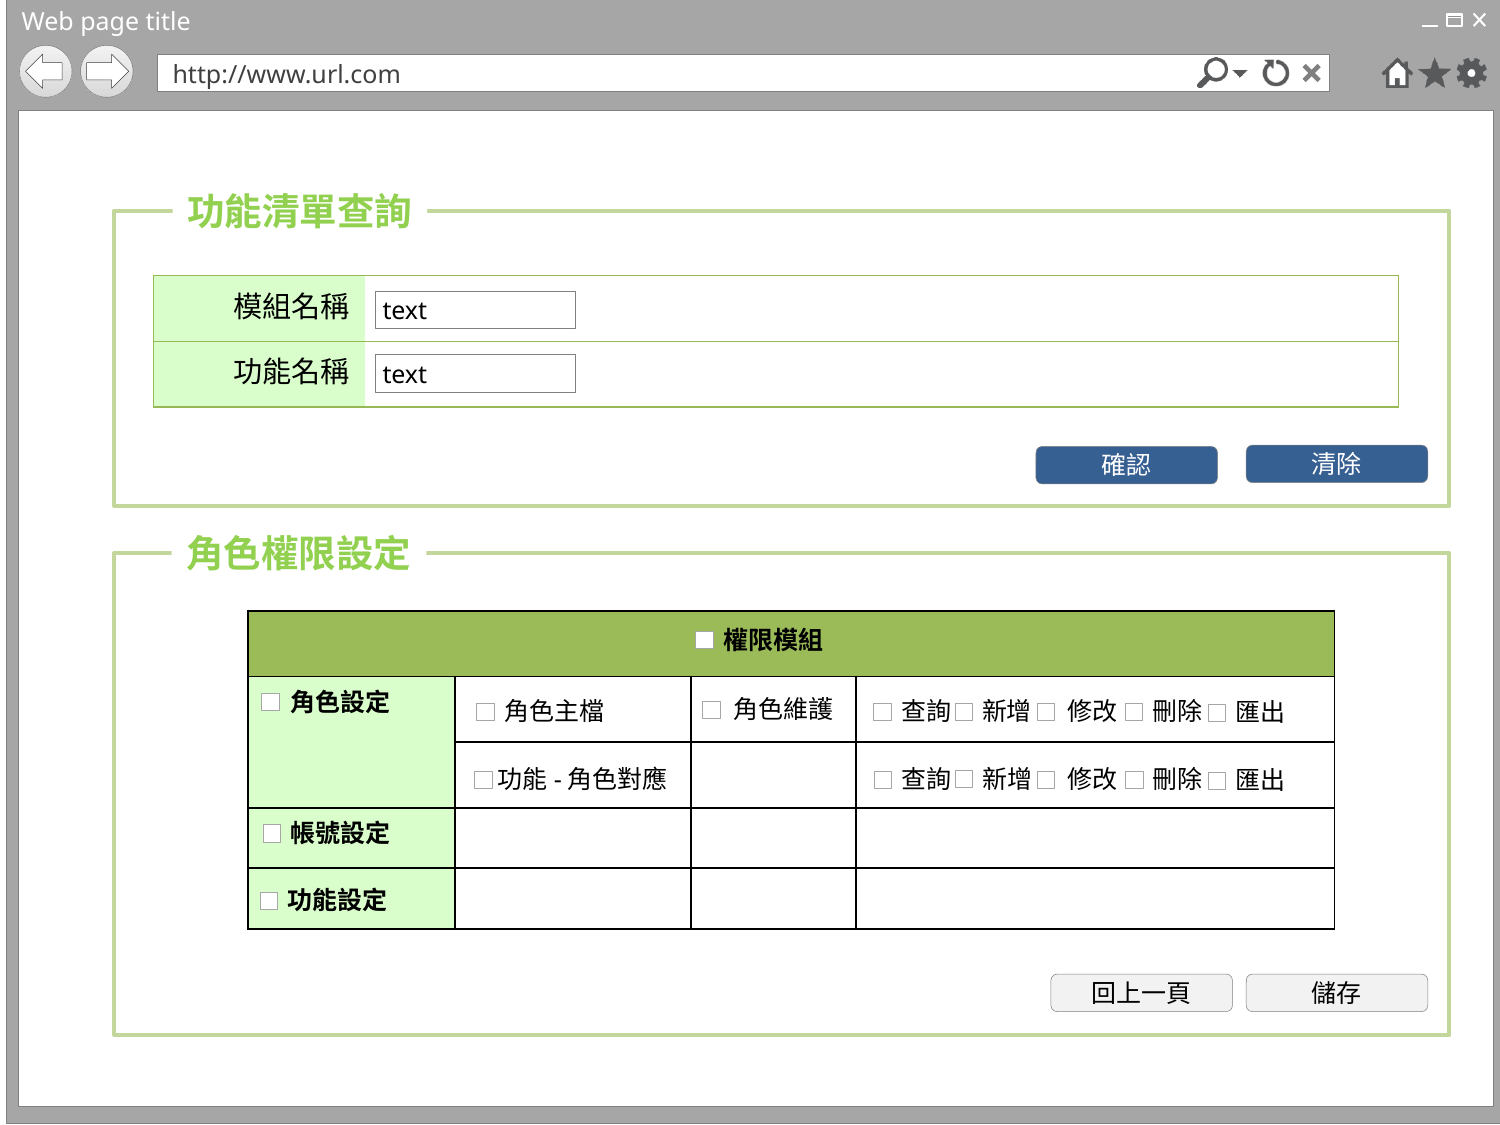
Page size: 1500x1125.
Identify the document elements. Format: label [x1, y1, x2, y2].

text_box [873, 692, 1294, 732]
text_box [261, 661, 400, 743]
text_box [695, 620, 832, 660]
text_box [476, 692, 613, 731]
text_box [474, 741, 672, 817]
text_box [5, 0, 1500, 1124]
text_box [702, 679, 845, 740]
text_box [262, 814, 400, 853]
text_box [259, 881, 396, 920]
text_box [873, 759, 1294, 799]
